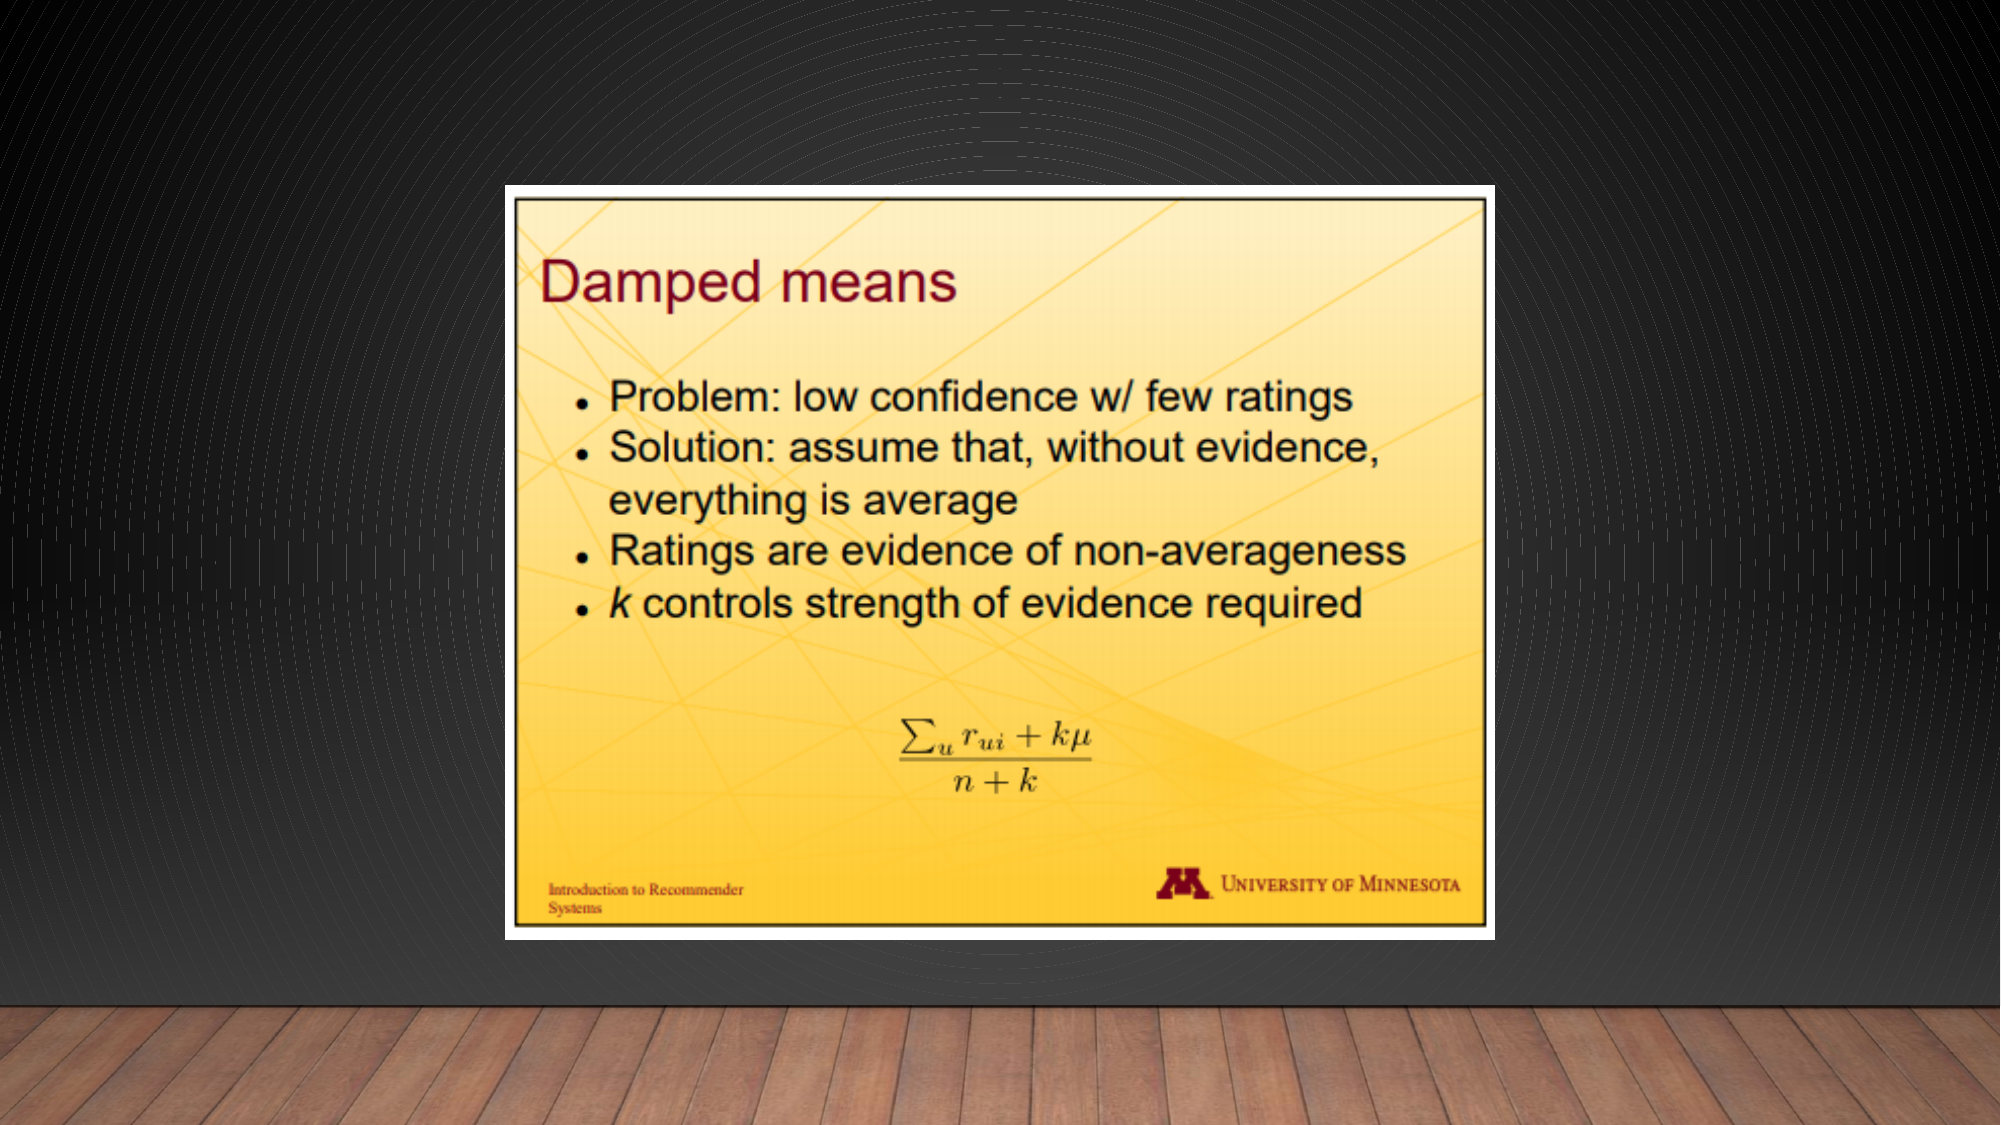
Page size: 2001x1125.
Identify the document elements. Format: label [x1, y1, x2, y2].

picture [0, 1005, 2000, 1125]
picture [505, 185, 1495, 940]
